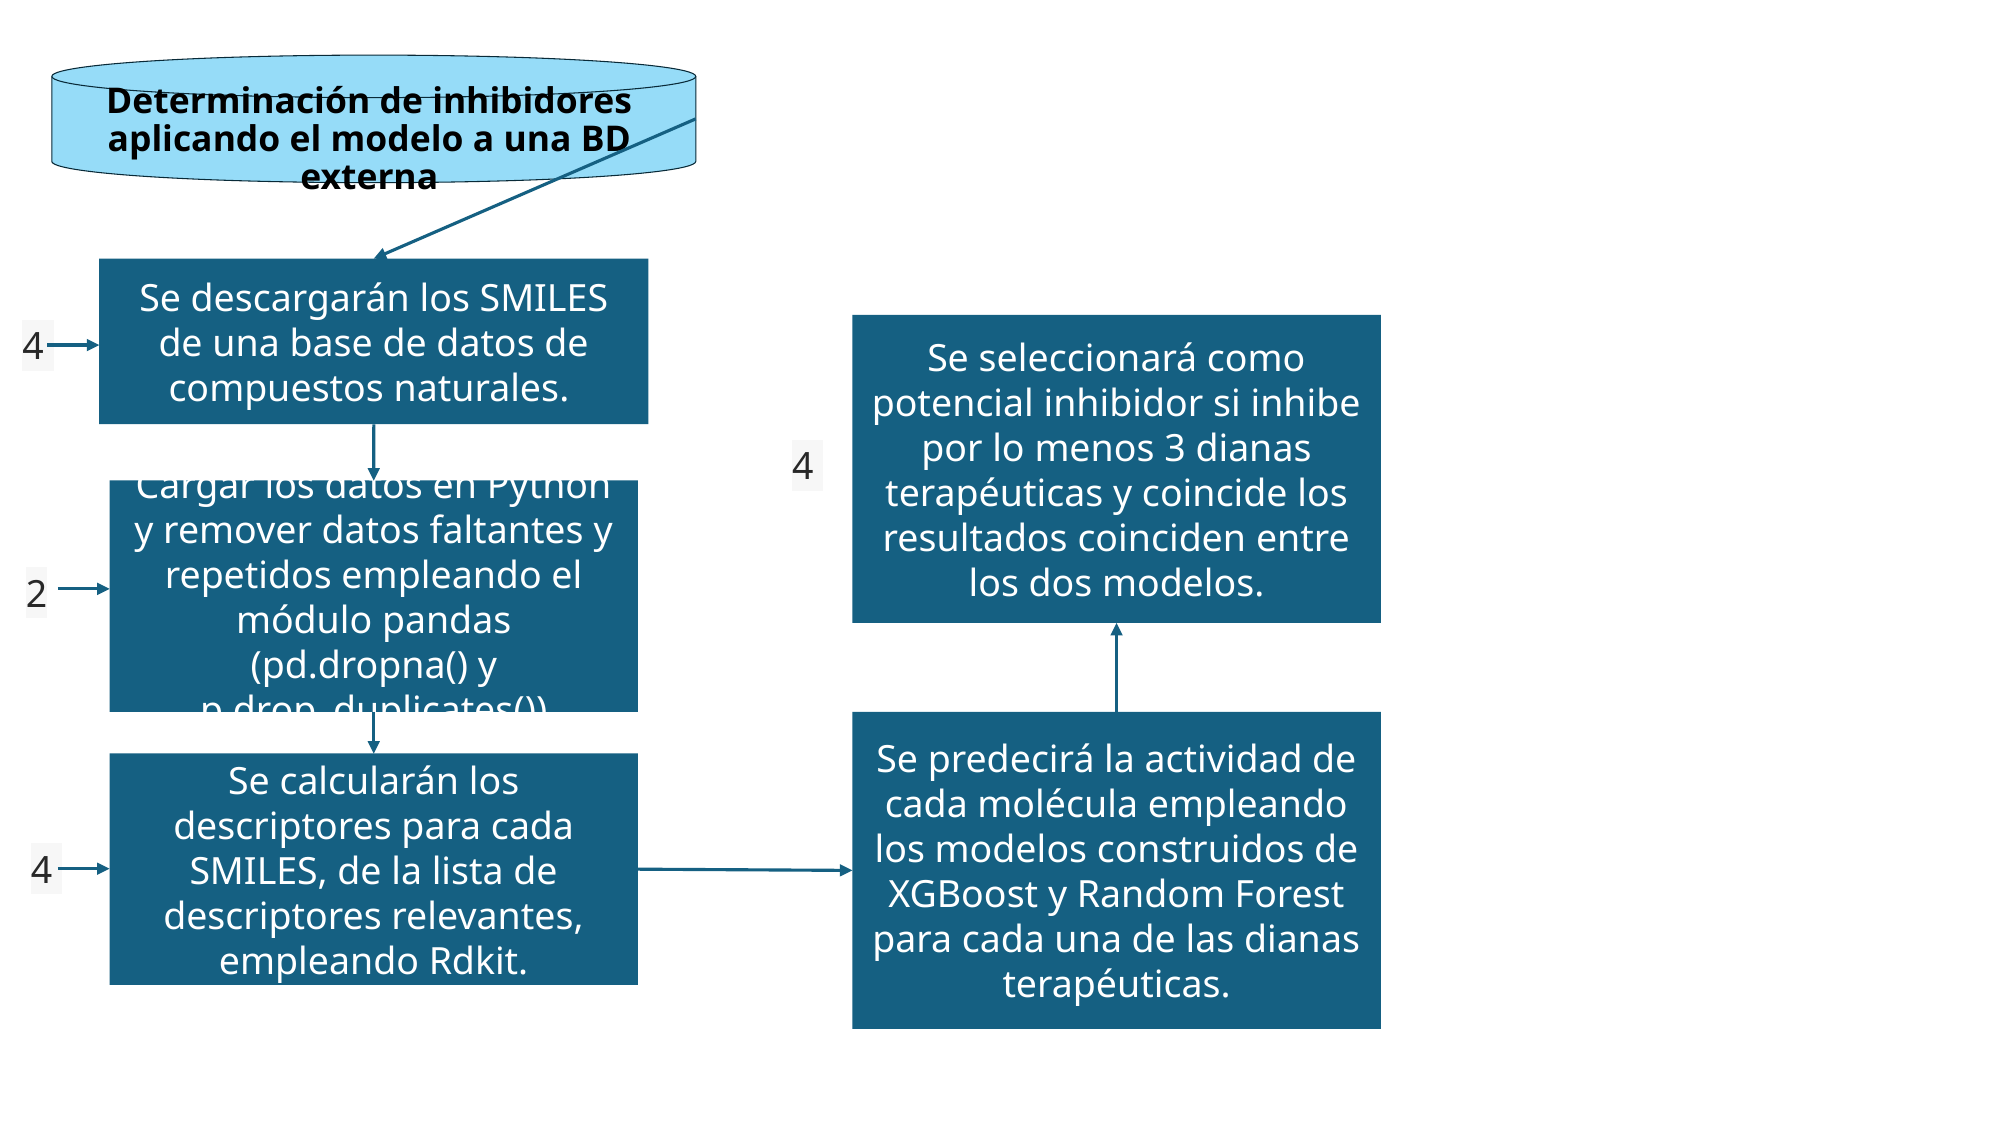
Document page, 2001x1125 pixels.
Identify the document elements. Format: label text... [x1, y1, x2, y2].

text_box Se seleccionará como potencial inhibidor si inhibe por lo menos 3 dianas terapéuticas y coincide los resultados coinciden entre los dos modelos. [851, 313, 1382, 625]
text_box Cargar los datos en Python y remover datos faltantes y repetidos empleando el módulo pandas (pd.dropna() y p.drop_duplicates()) [108, 479, 640, 713]
text_box [50, 53, 698, 167]
text_box 4 [7, 314, 143, 375]
text_box 4 [777, 435, 913, 495]
text_box Se descargarán los SMILES de una base de datos de compuestos naturales. [98, 257, 650, 426]
text_box Determinación de inhibidores aplicando el modelo a una BD externa [47, 97, 692, 183]
text_box Se calcularán los descriptores para cada SMILES, de la lista de descriptores relevantes, empleando Rdkit. [108, 752, 640, 986]
text_box 2 [11, 562, 74, 623]
text_box 4 [16, 838, 152, 899]
text_box Se predecirá la actividad de cada molécula empleando los modelos construidos de XGBoost y Random Forest para cada una de las dianas terapéuticas. [851, 710, 1382, 1030]
